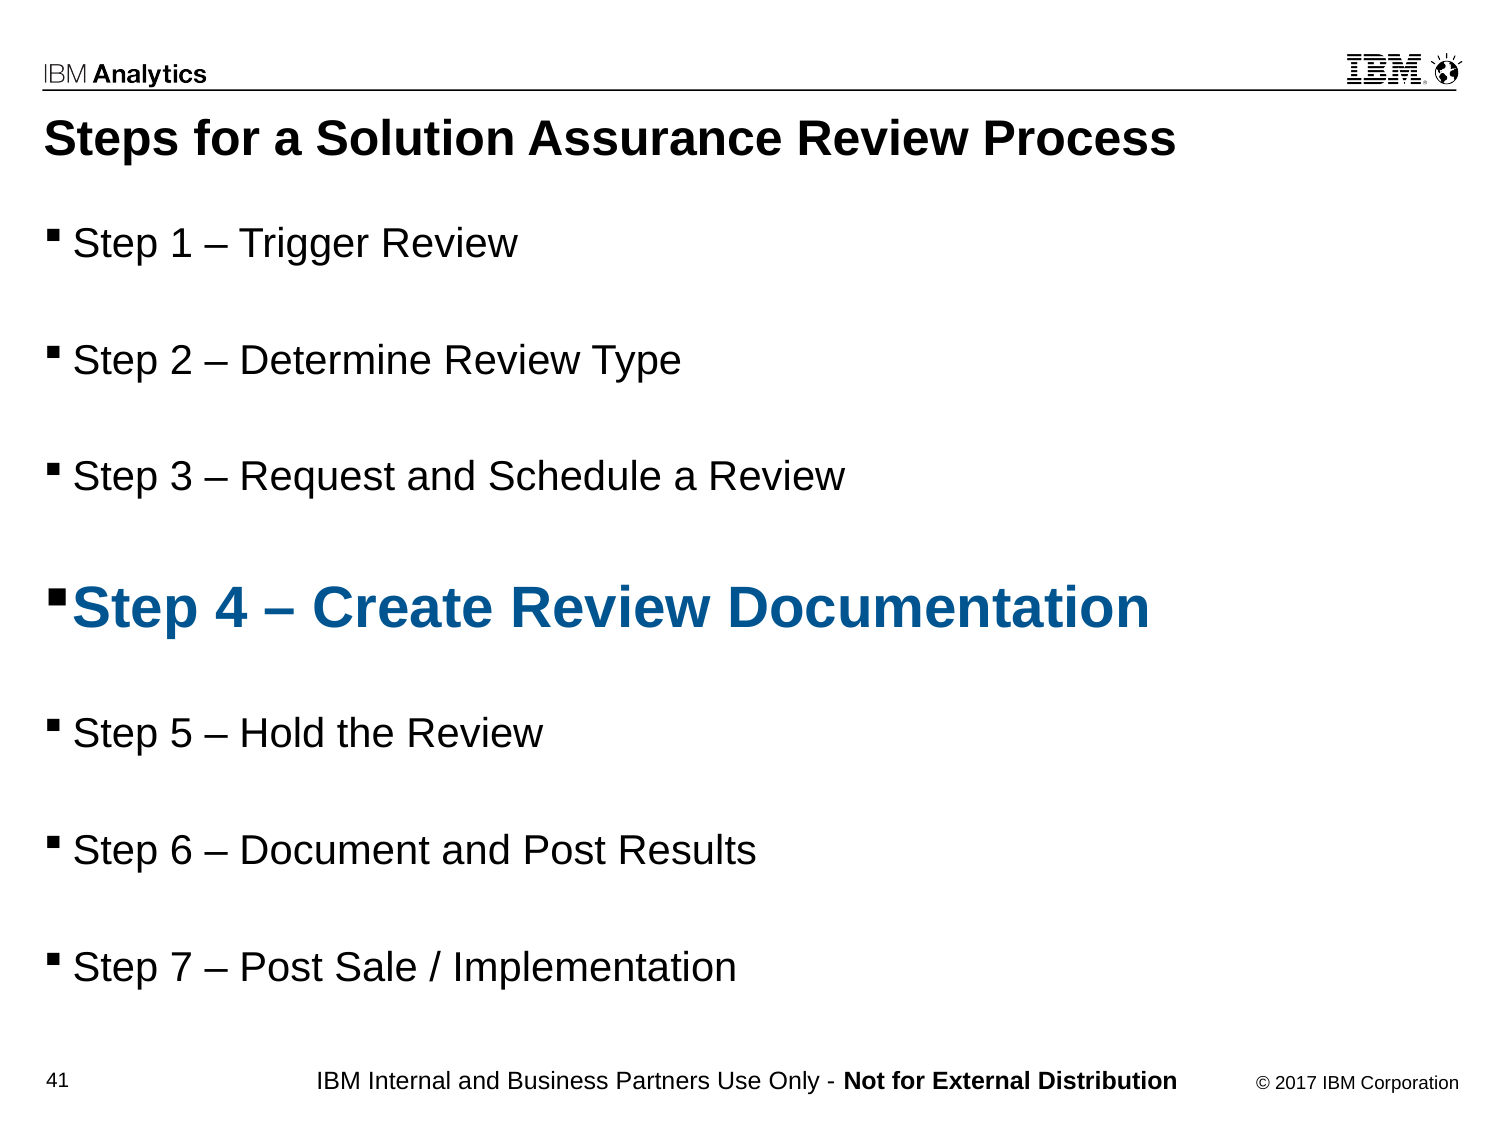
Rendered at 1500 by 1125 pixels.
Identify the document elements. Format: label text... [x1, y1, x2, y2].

list Step 1 – Trigger Review Step 2 – Determine Review Type Step 3 – Request and Schedule a Review Step 4 – Create Review Documentation Step 5 – Hold the Review Step 6 – Document and Post Results Step 7 – Post Sale / Implementation [43, 208, 1446, 1045]
picture [1336, 42, 1471, 94]
title Steps for a Solution Assurance Review Process [43, 97, 1446, 180]
picture [26, 46, 225, 102]
